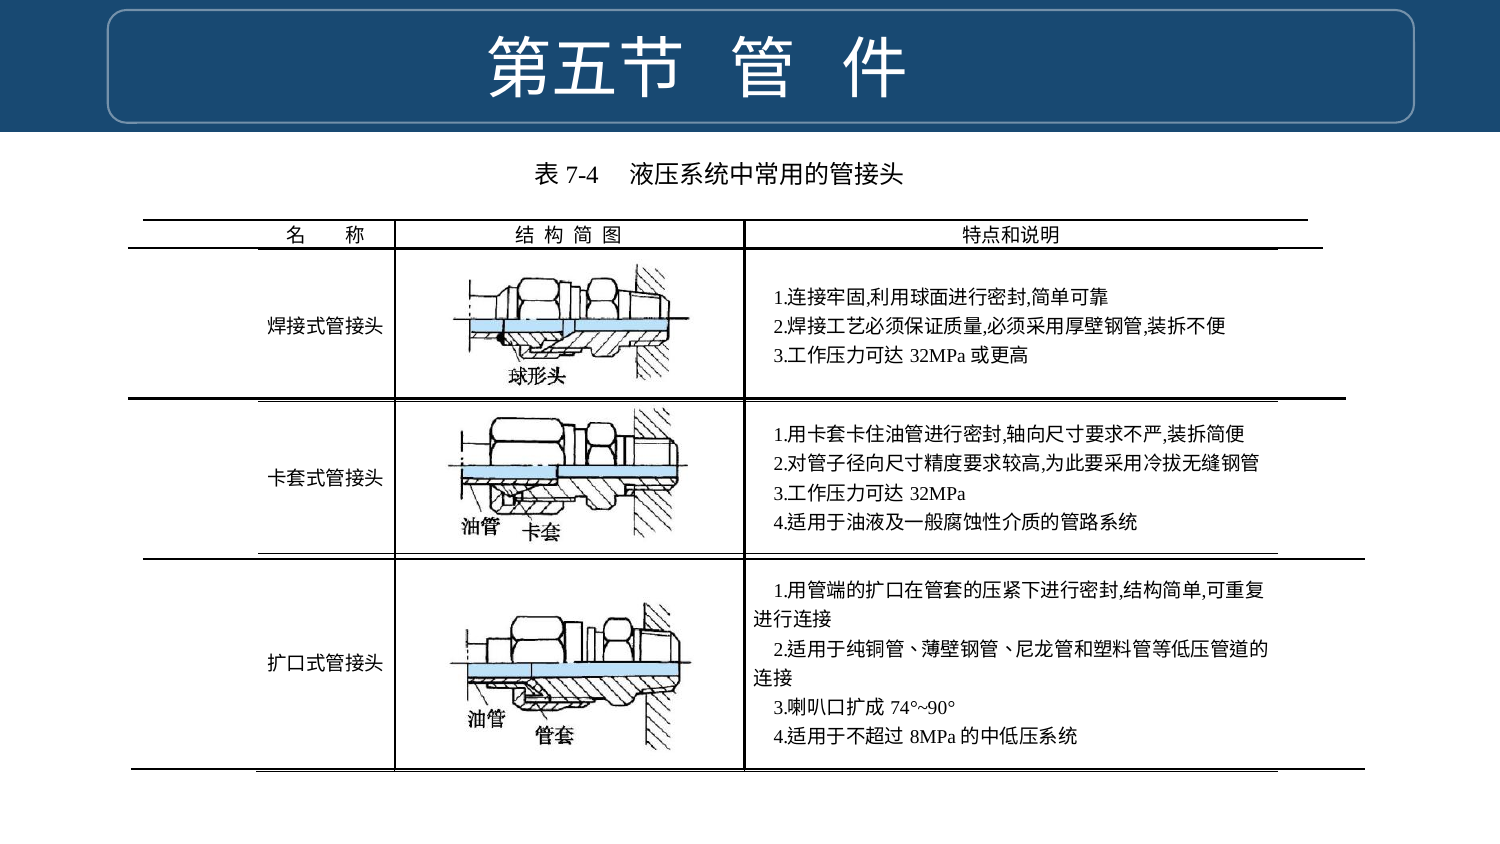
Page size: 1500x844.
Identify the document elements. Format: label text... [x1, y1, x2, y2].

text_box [396, 399, 744, 558]
text_box 管件包括管道和管接头,它的主要功用是连接液压元件和输送油液。对它的主要要求是:有足够的强度,密封性好,压力损失小和装拆方便。 [69, 208, 1300, 343]
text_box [255, 399, 395, 558]
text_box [745, 559, 1290, 768]
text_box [255, 769, 1290, 811]
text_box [255, 559, 395, 768]
text_box [109, 8, 1416, 124]
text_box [396, 559, 744, 768]
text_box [396, 220, 744, 248]
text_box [745, 249, 1290, 398]
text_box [745, 399, 1290, 558]
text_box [396, 249, 744, 398]
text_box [255, 220, 395, 248]
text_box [255, 249, 395, 398]
text_box 表7-4 液压系统中常用的管接头 [519, 151, 920, 197]
text_box 第五节 管 件 [70, 18, 1324, 113]
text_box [745, 220, 1290, 248]
